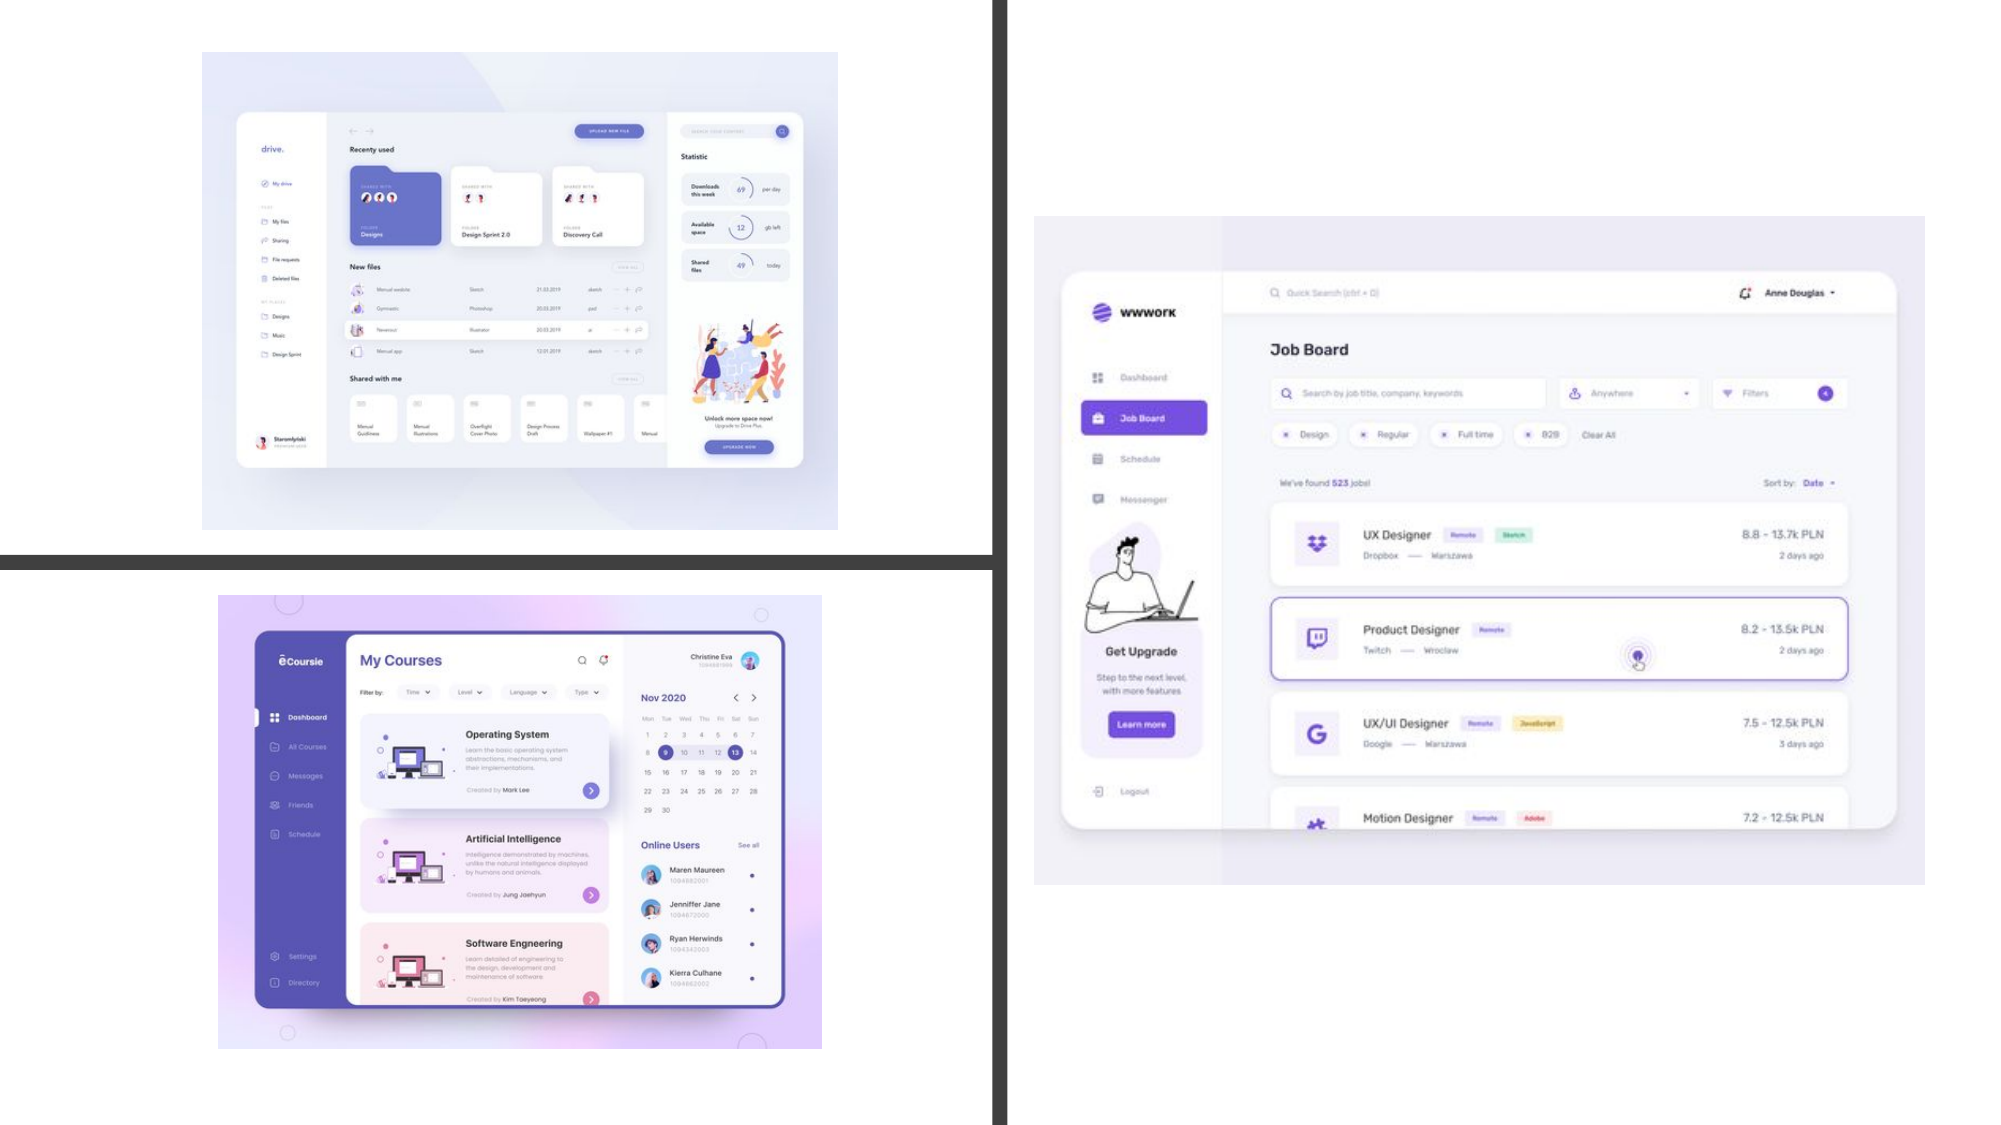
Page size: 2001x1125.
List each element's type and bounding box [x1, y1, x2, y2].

picture [1034, 216, 1925, 885]
picture [218, 595, 822, 1049]
picture [202, 52, 838, 530]
text_box [0, 554, 1006, 571]
text_box [991, 0, 1008, 1125]
